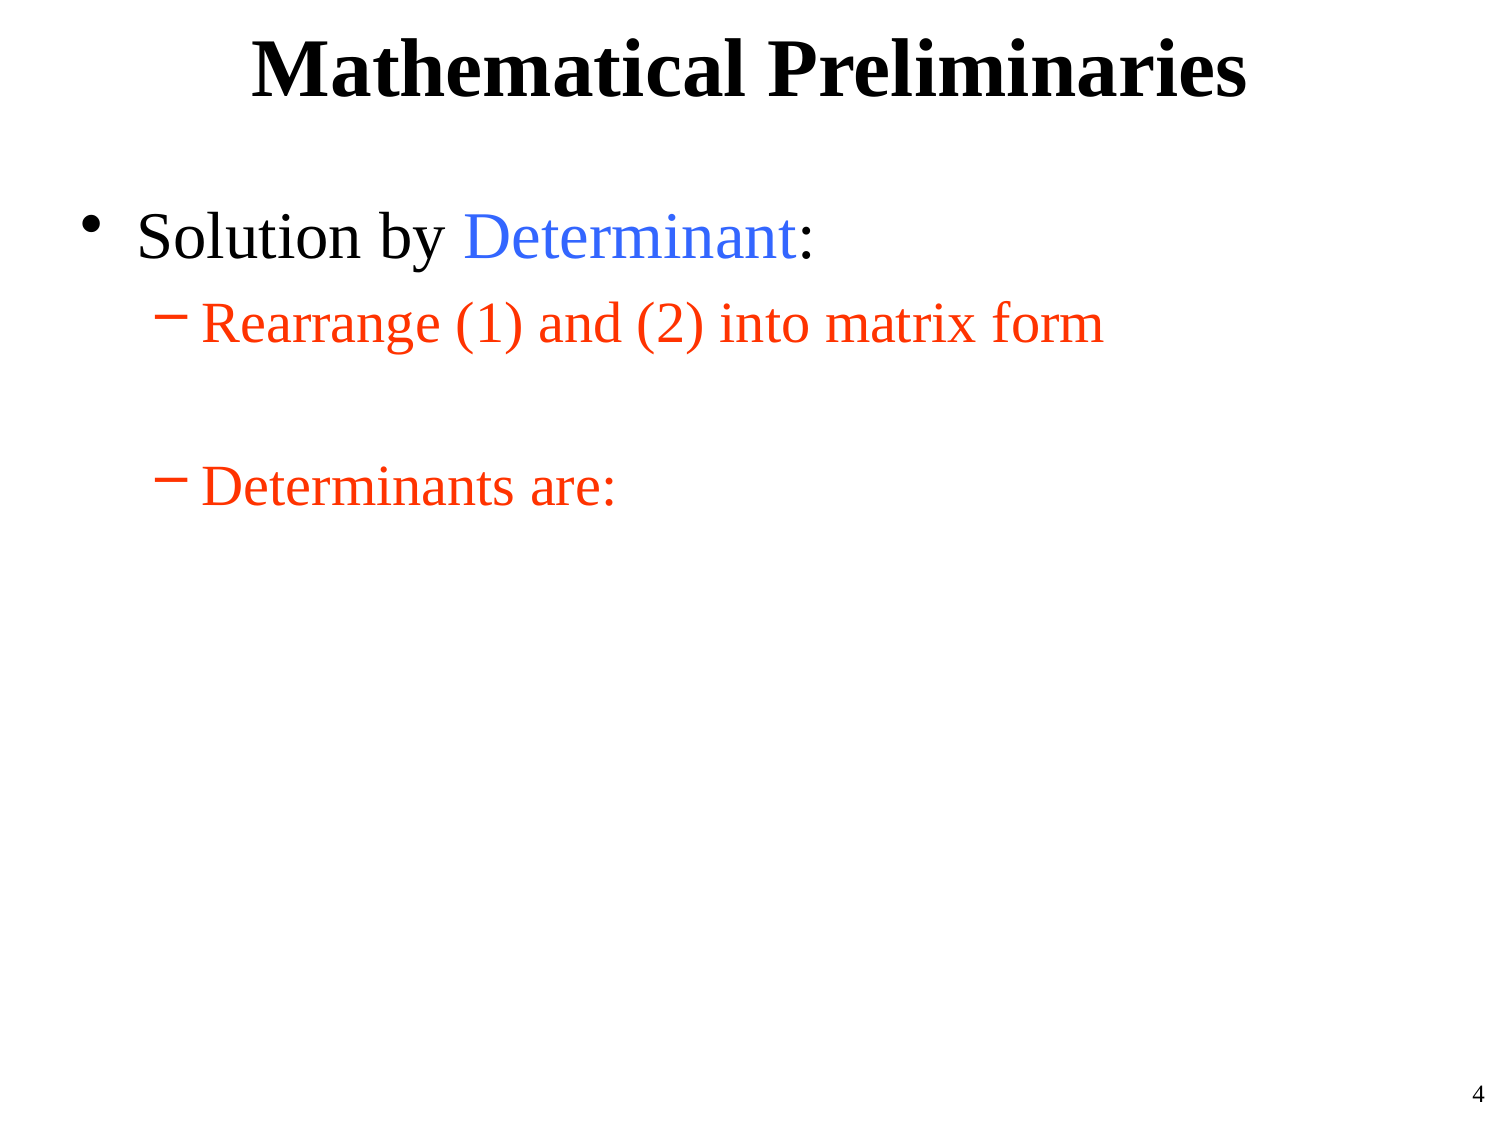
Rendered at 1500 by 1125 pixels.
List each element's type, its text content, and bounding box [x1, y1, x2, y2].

title Mathematical Preliminaries [0, 0, 1500, 126]
slide_number 4 [1186, 1069, 1500, 1125]
